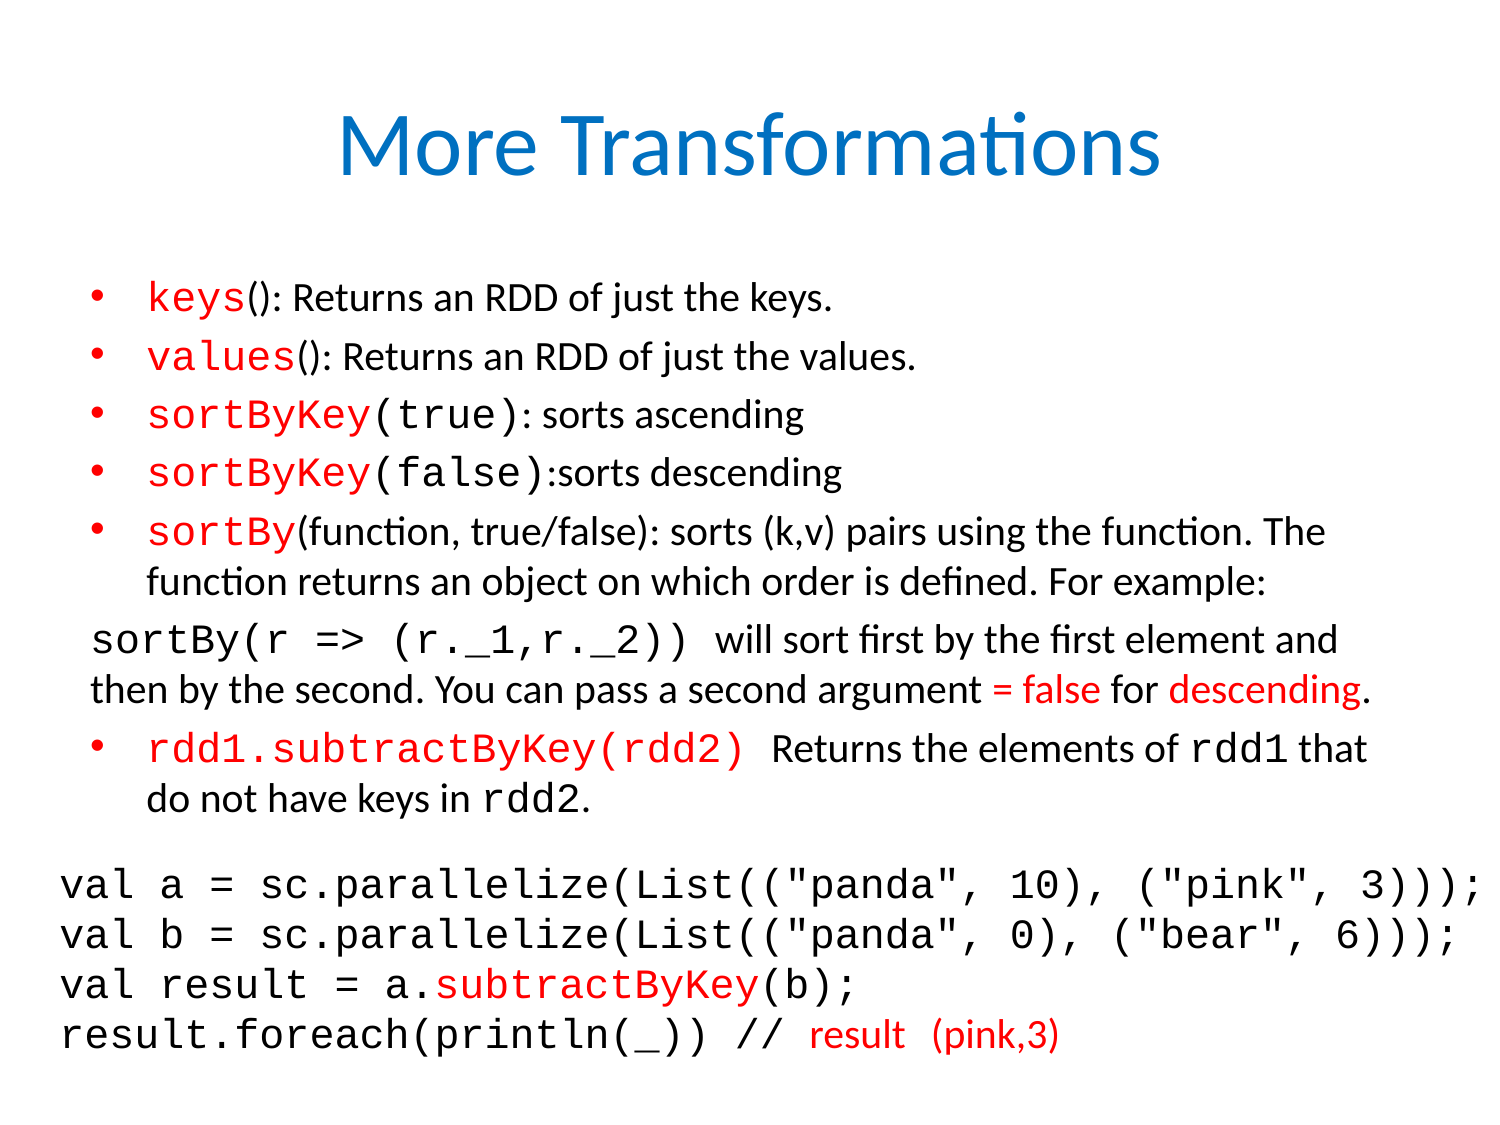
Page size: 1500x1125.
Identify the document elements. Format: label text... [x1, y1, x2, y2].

list keys(): Returns an RDD of just the keys. values(): Returns an RDD of just the values. sortByKey(true): sorts ascending sortByKey(false):sorts descending sortBy(function, true/false): sorts (k,v) pairs using the function. The function returns an object on which order is defined. For example: sortBy(r => (r._1,r._2)) will sort first by the first element and then by the second. You can pass a second argument = false for descending. rdd1.subtractByKey(rdd2) Returns the elements of rdd1 that do not have keys in rdd2. [75, 262, 1425, 849]
title More Transformations [75, 45, 1425, 233]
text_box val a = sc.parallelize(List(("panda", 10), ("pink", 3))); val b = sc.parallelize(List(("panda", 0), ("bear", 6))); val result = a.subtractByKey(b); result.foreach(println(_)) // result (pink,3) [44, 849, 1500, 1065]
